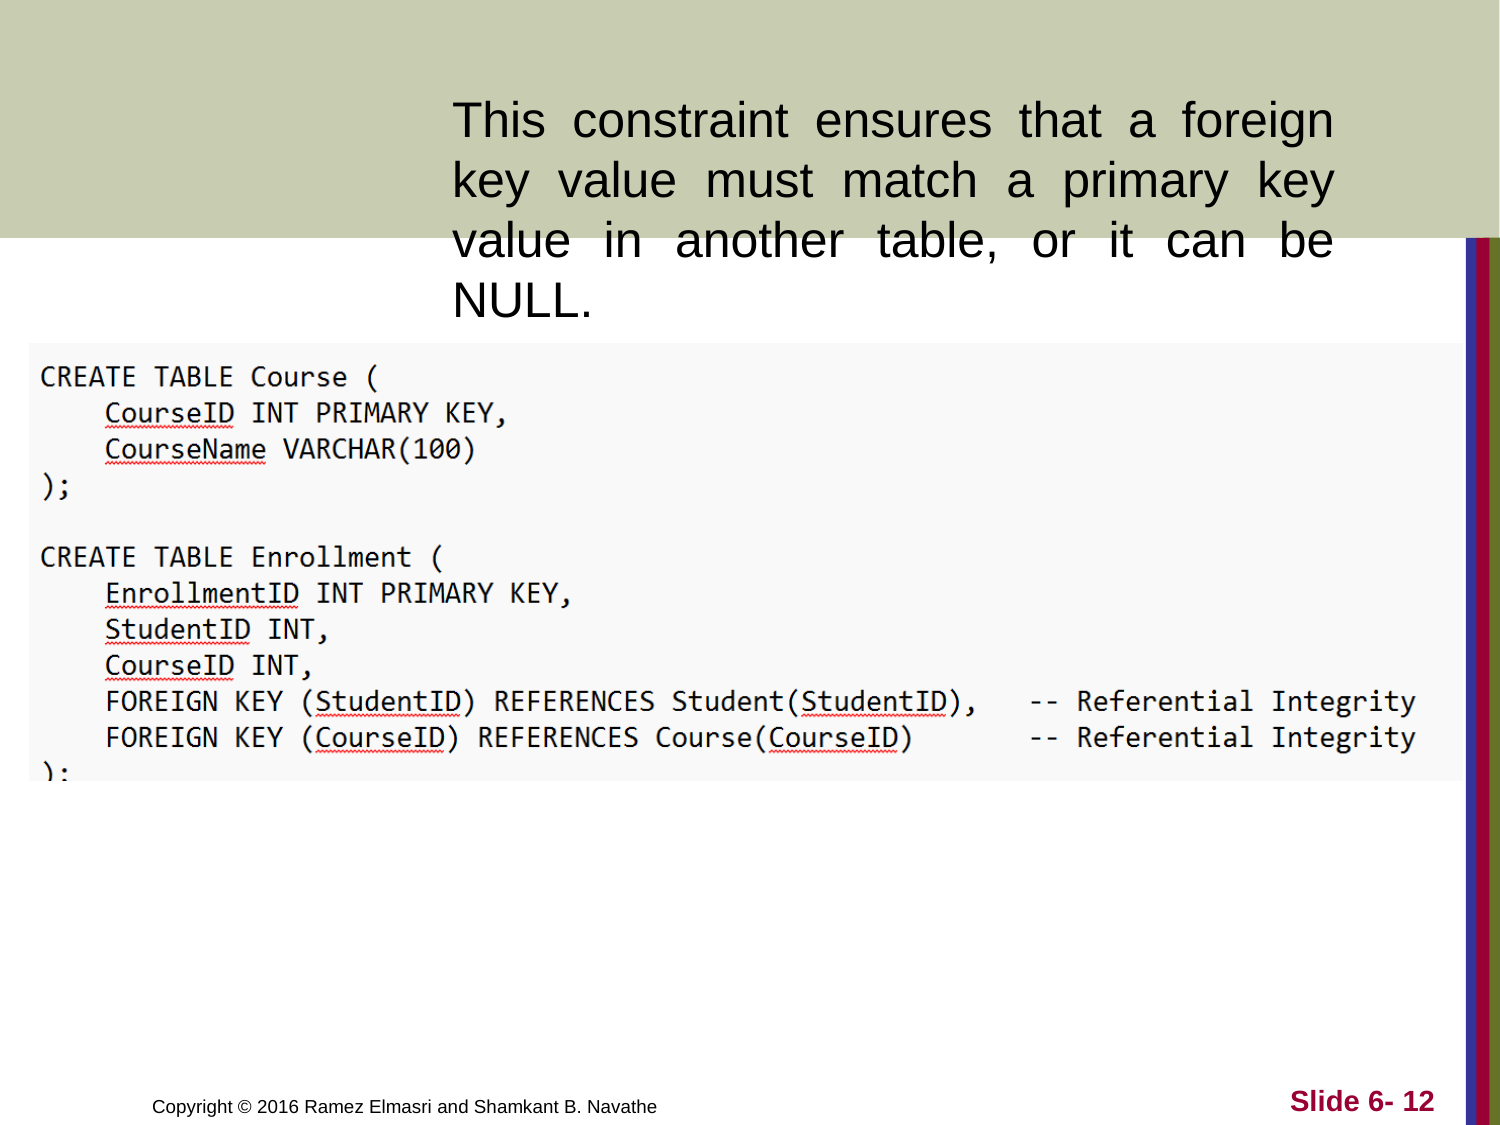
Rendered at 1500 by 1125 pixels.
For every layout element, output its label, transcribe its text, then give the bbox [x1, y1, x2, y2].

slide_number Slide 6- [1137, 1049, 1451, 1125]
picture [28, 343, 1464, 782]
text_box This constraint ensures that a foreign key value must match a primary key value in another table, or it can be NULL. [437, 80, 1350, 335]
